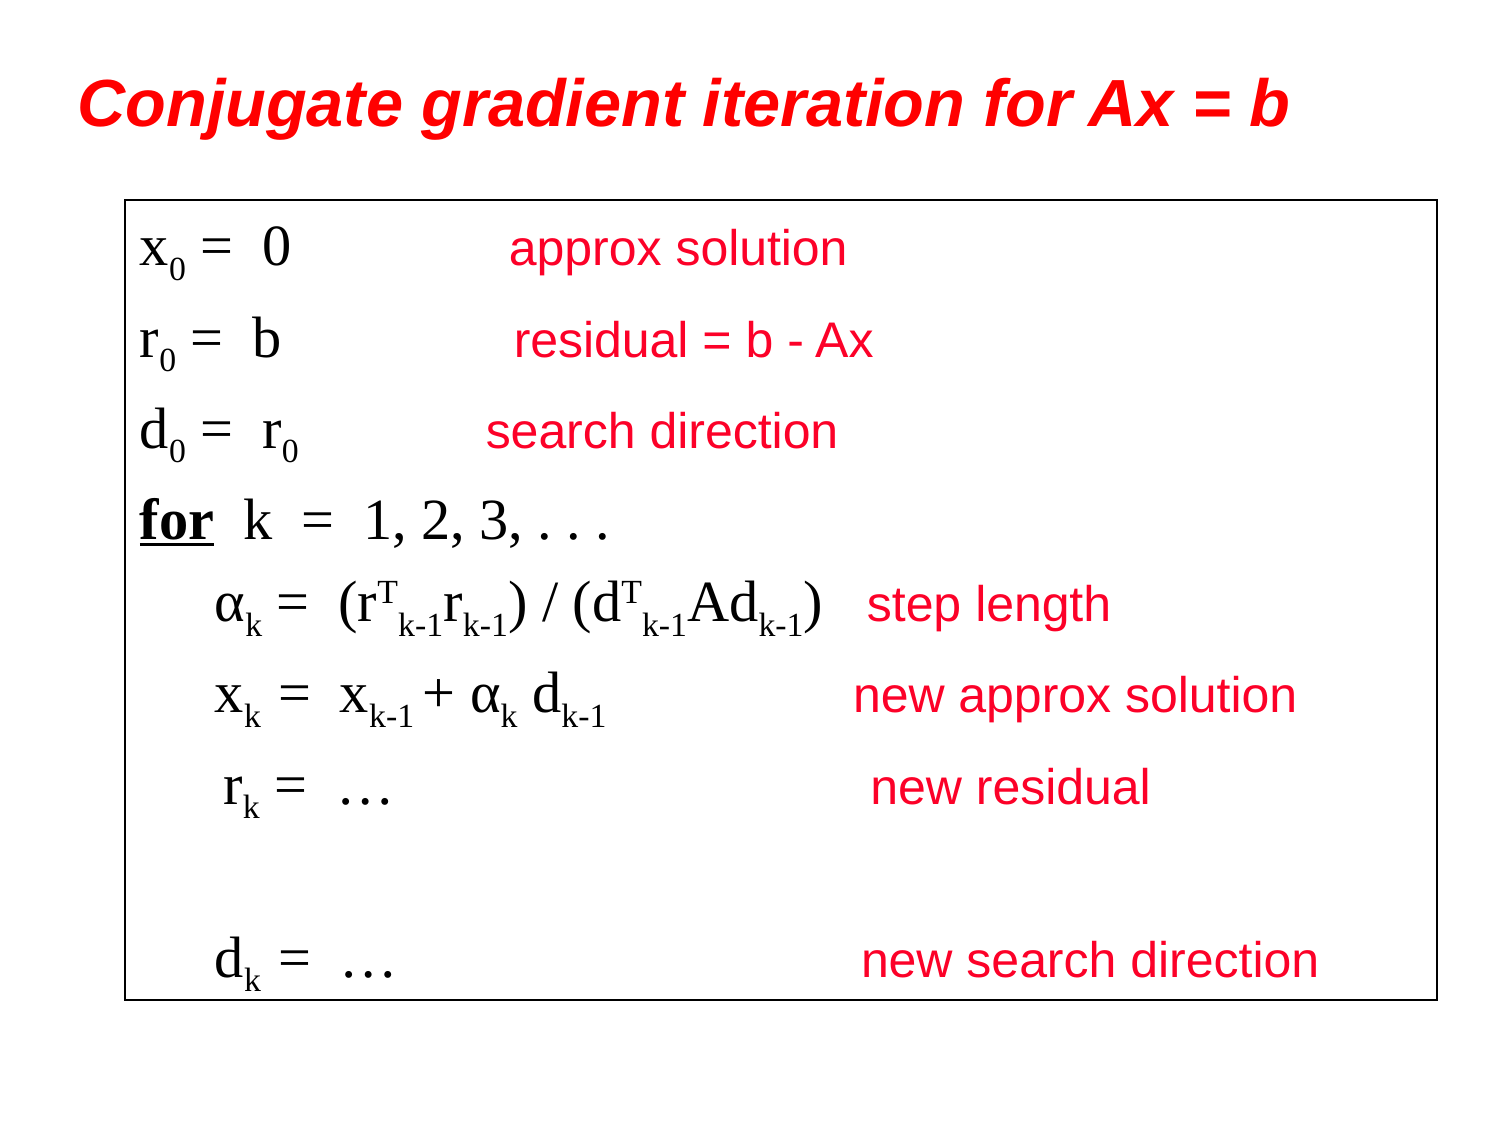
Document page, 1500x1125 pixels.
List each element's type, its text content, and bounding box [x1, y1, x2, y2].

text_box x0 = 0 approx solution r0 = b residual = b - Ax d0 = r0 search direction for k = 1, 2, 3, . . . αk = (rTk-1rk-1) / (dTk-1Adk-1) step length xk = xk-1 + αk dk-1 new approx solution rk = … new residual dk = … new search direction [125, 200, 1438, 1000]
title Conjugate gradient iteration for Ax = b [61, 49, 1463, 151]
